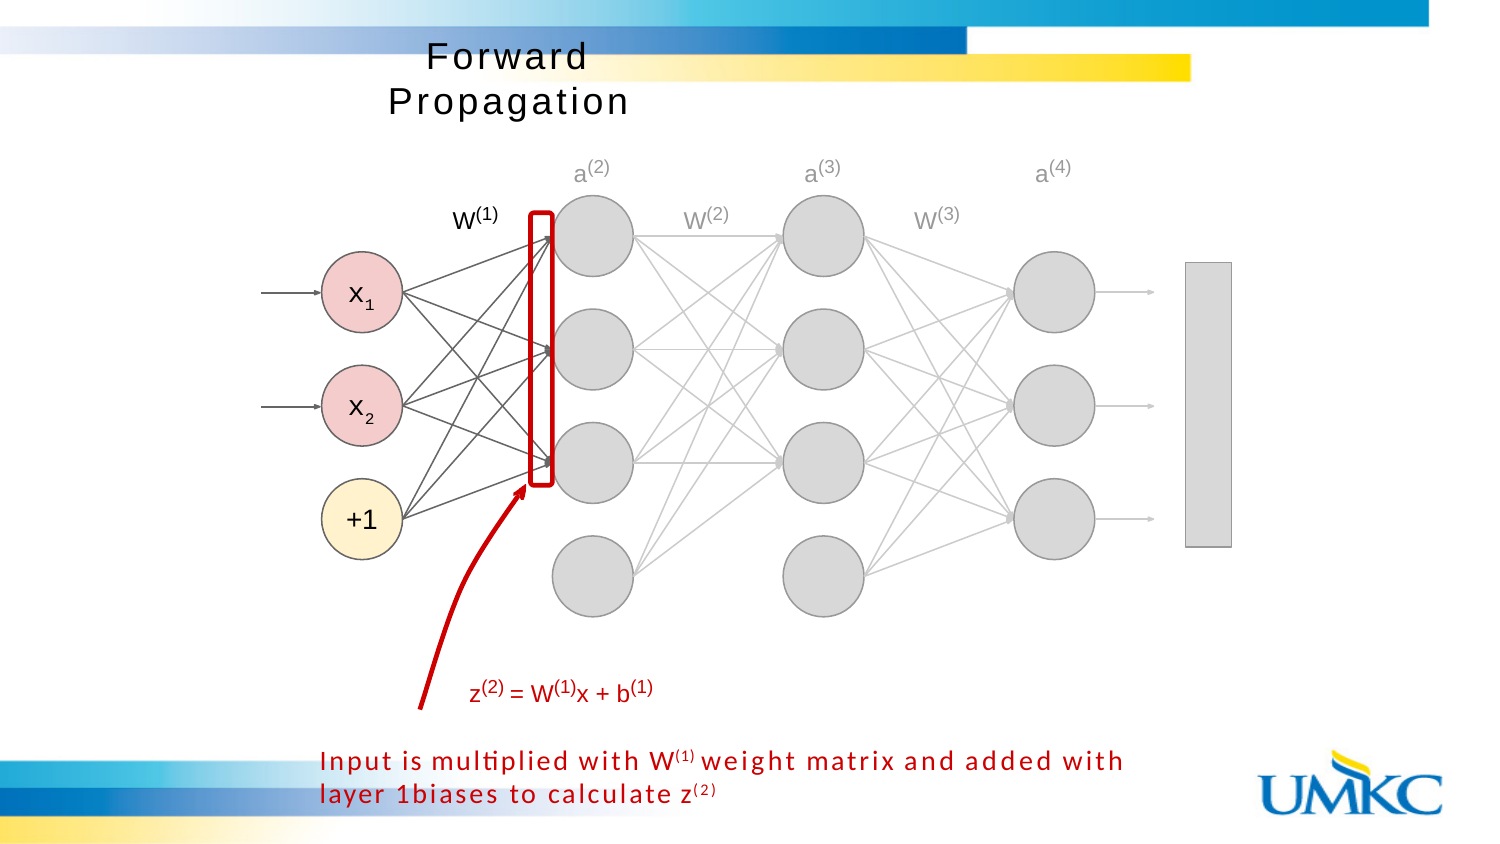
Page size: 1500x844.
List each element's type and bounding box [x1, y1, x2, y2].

text_box [321, 195, 1154, 617]
text_box [802, 130, 845, 188]
text_box [1185, 262, 1232, 547]
picture [0, 0, 1500, 844]
title [303, 5, 712, 149]
text_box [261, 290, 320, 295]
text_box [912, 176, 966, 235]
text_box [572, 149, 614, 188]
text_box [681, 176, 735, 235]
text_box [317, 484, 1143, 810]
text_box [261, 404, 320, 409]
text_box [451, 176, 504, 235]
text_box [1033, 129, 1076, 187]
